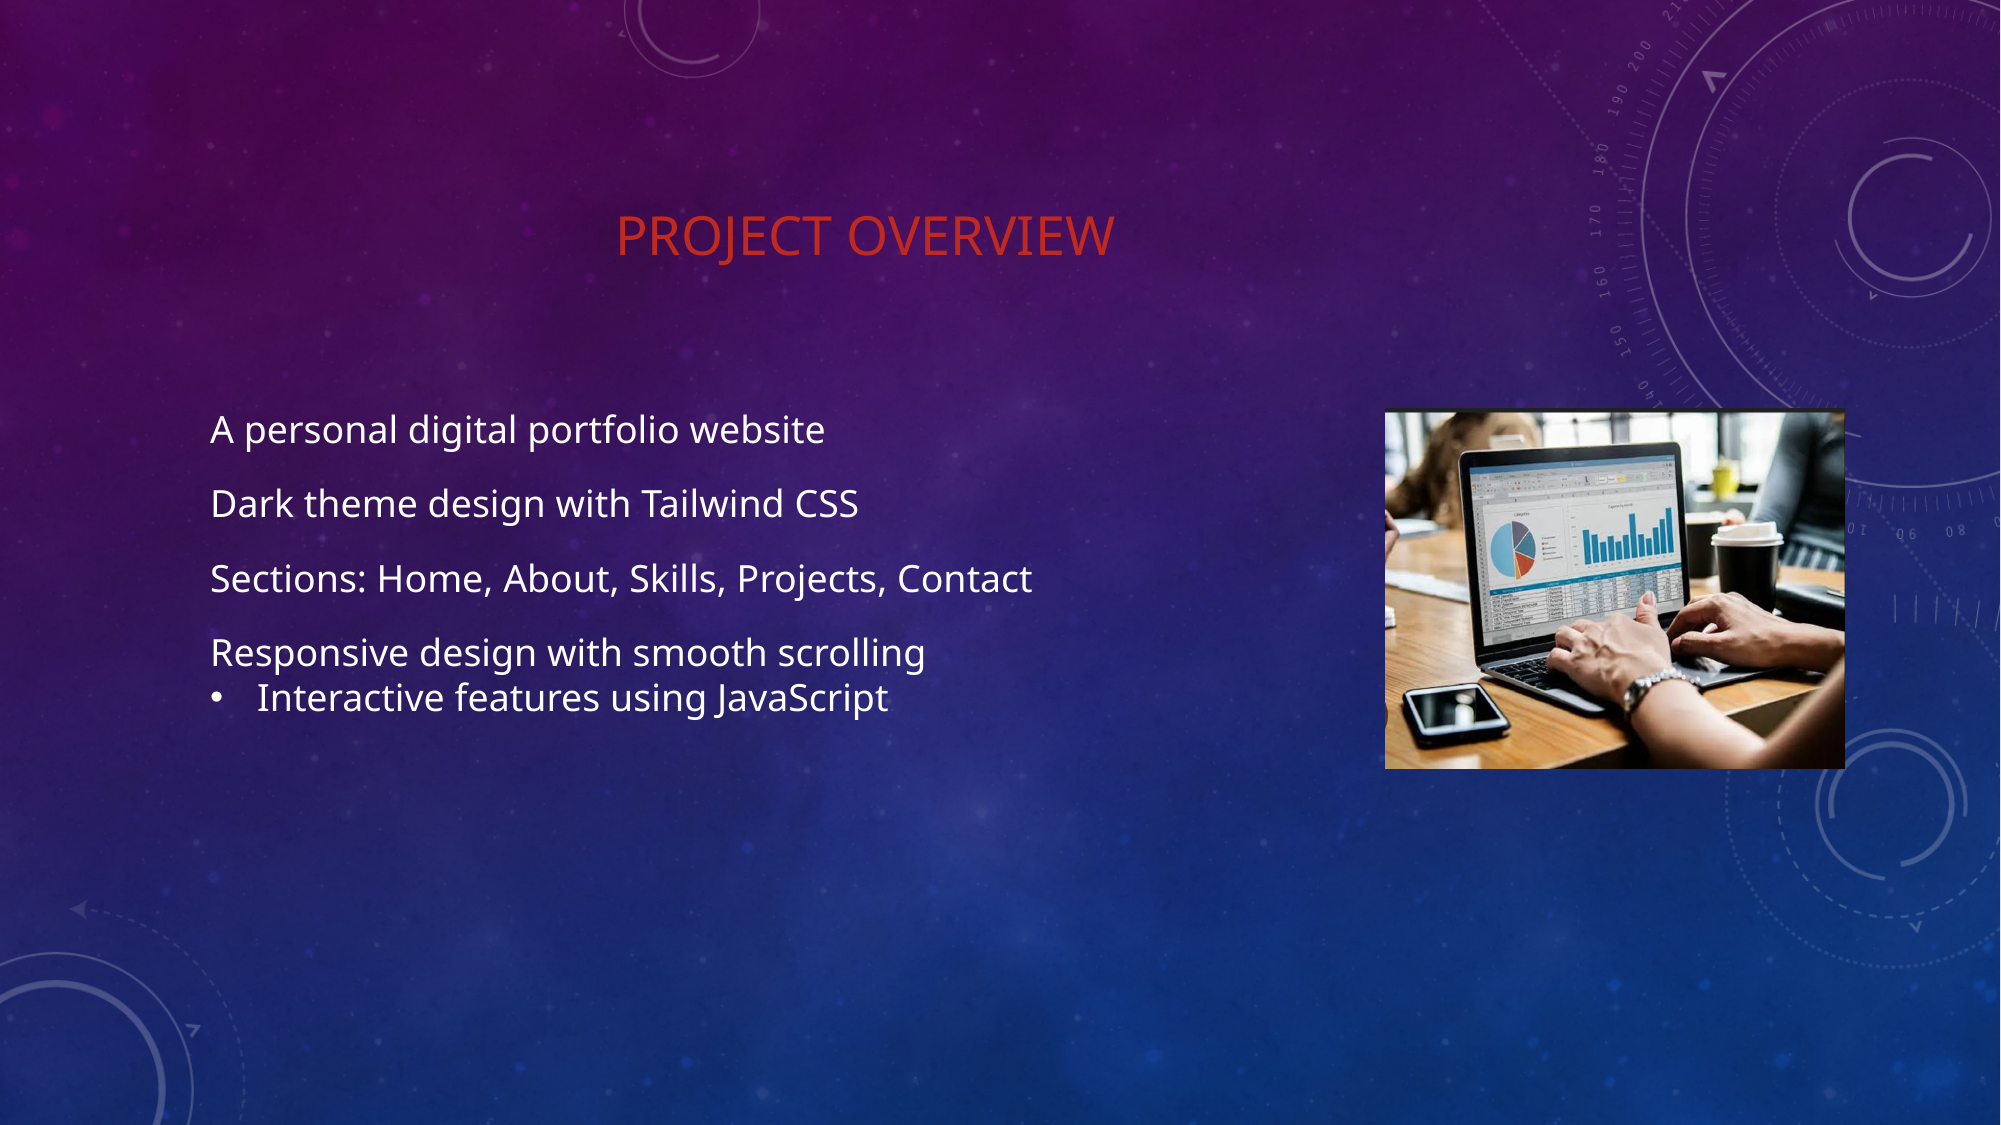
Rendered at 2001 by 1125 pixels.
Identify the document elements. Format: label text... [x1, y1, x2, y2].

title Project overview [600, 193, 1693, 274]
picture [0, 0, 2001, 1125]
list A personal digital portfolio website Dark theme design with Tailwind CSS Sections: Home, About, Skills, Projects, Contact Responsive design with smooth scrolling Interactive features using JavaScript [195, 382, 1414, 743]
